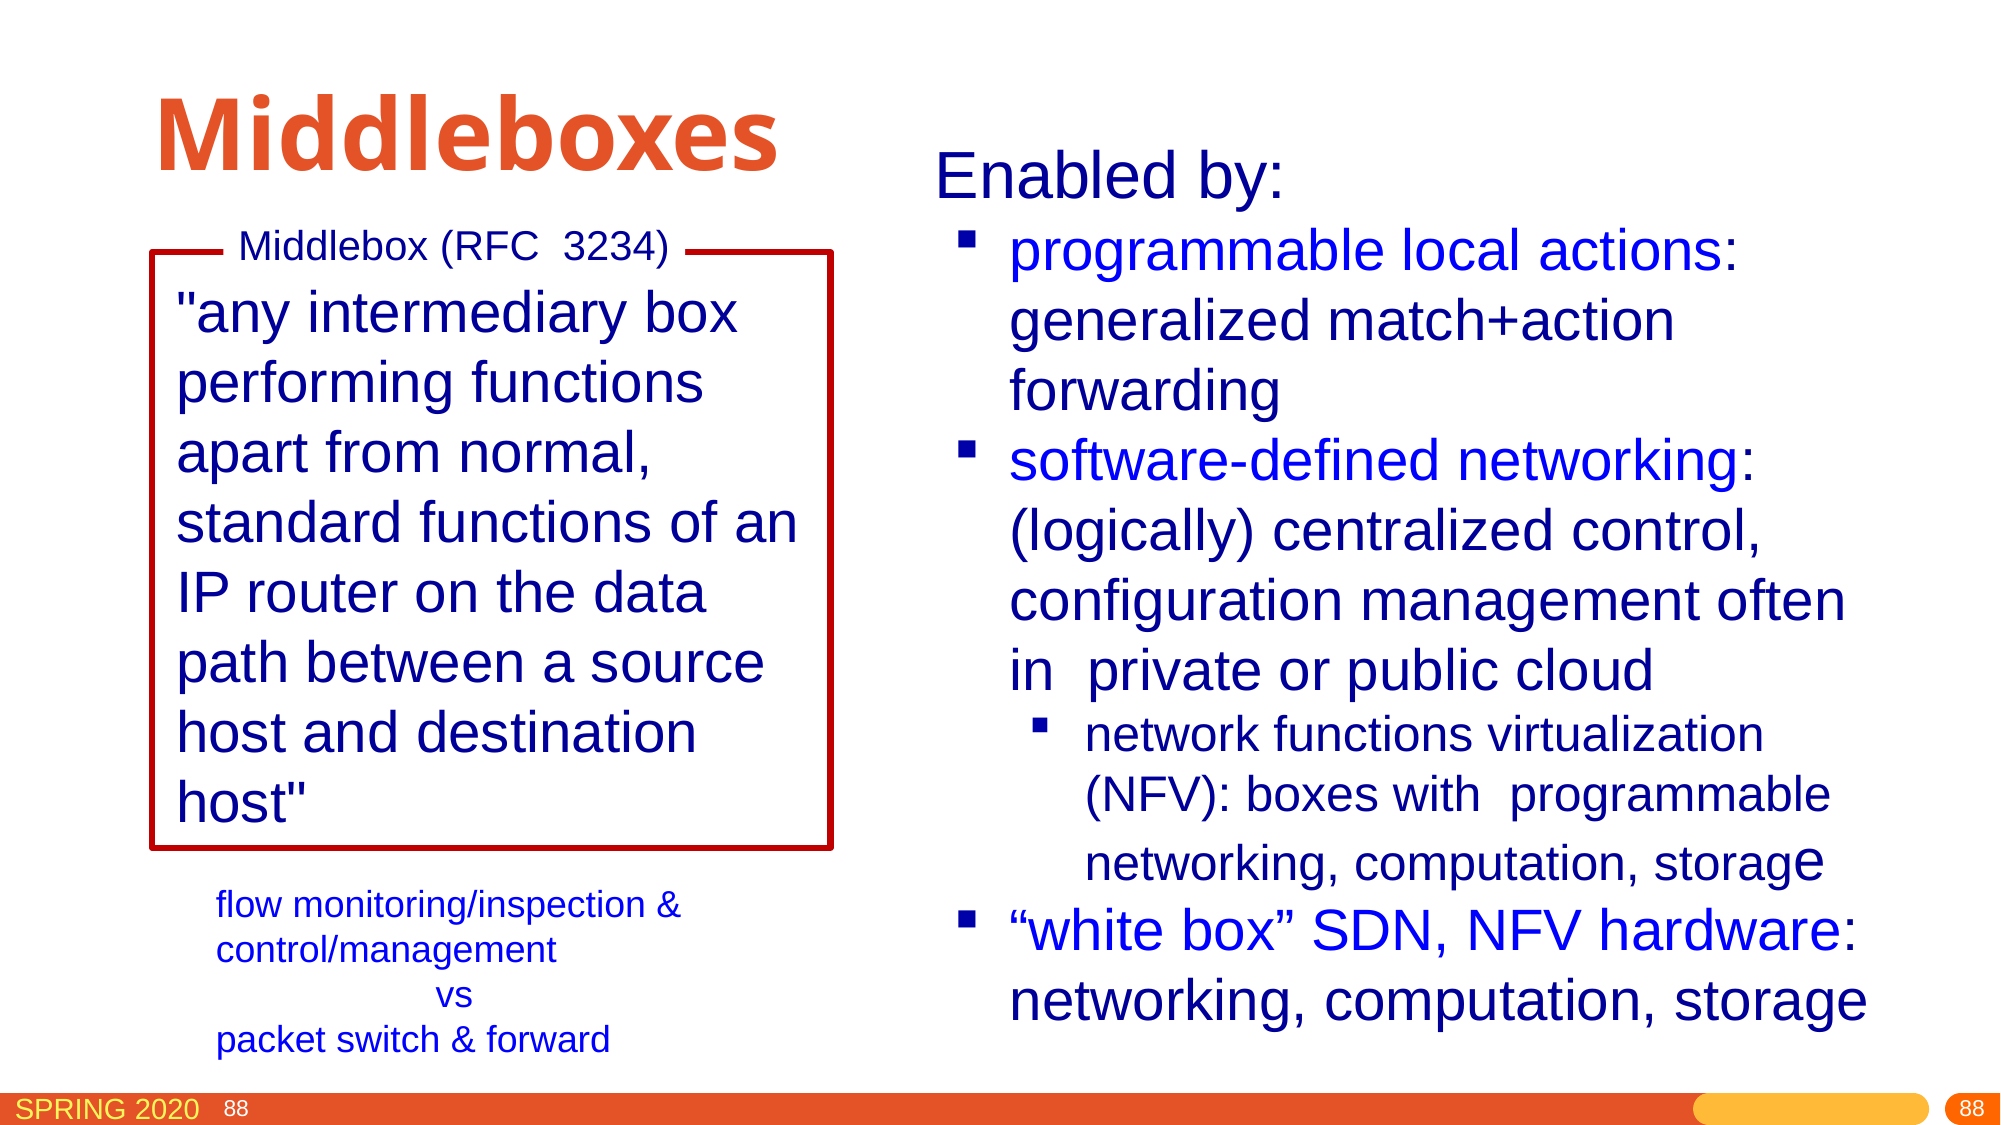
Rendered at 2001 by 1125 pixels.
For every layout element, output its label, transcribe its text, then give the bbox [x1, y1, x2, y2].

title Middleboxes [137, 56, 1863, 204]
text_box Enabled by: programmable local actions: generalized match+action forwarding software-defined networking: (logically) centralized control, configuration management often in private or public cloud network functions virtualization (NFV): boxes with programmable networking, computation, storage “white box” SDN, NFV hardware: networking, computation, storage [919, 124, 1902, 1040]
text_box Middlebox (RFC 3234) [223, 210, 686, 276]
text_box flow monitoring/inspection & control/management vs packet switch & forward [201, 872, 708, 1068]
text_box [150, 250, 832, 850]
